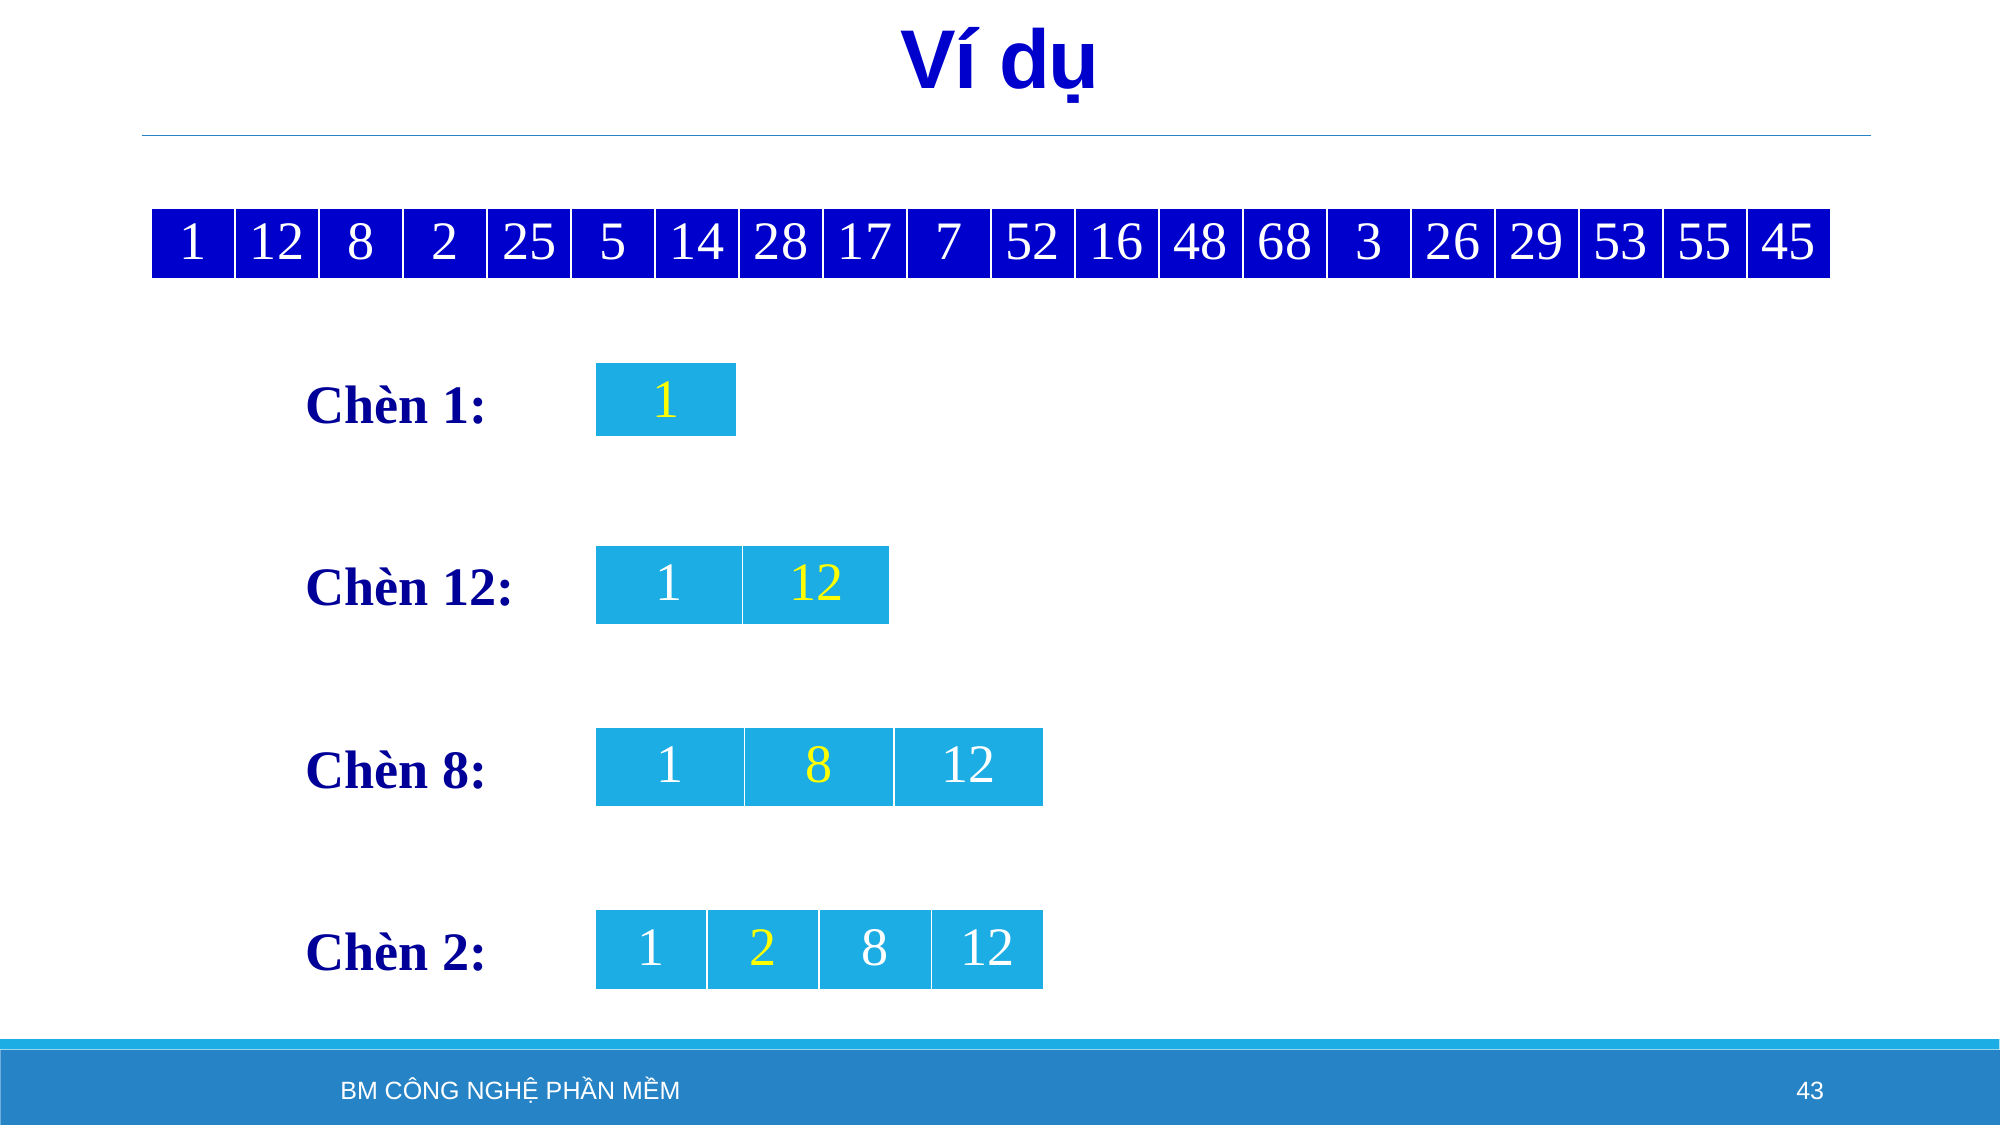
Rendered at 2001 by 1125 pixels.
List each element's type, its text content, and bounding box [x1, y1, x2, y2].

table_header 2 [404, 209, 486, 278]
table_header 1 [596, 910, 706, 989]
table_header 17 [824, 209, 906, 278]
table_header 52 [992, 209, 1074, 278]
table_header 3 [1328, 209, 1410, 278]
text_box Chèn 2: [290, 909, 548, 989]
table_header 1 [152, 209, 234, 278]
table_header 14 [656, 209, 738, 278]
table_header 8 [745, 728, 893, 806]
table_header 8 [820, 910, 931, 989]
slide_number 43 [1624, 1059, 1840, 1120]
text_box Chèn 12: [290, 544, 548, 624]
table_header 55 [1664, 209, 1746, 278]
table_header 26 [1412, 209, 1494, 278]
table_header 5 [572, 209, 654, 278]
text_box Chèn 8: [290, 726, 548, 807]
table_header 53 [1580, 209, 1662, 278]
text_box Chèn 1: [290, 361, 548, 442]
table_header 1 [596, 728, 744, 806]
table_header 12 [895, 728, 1043, 806]
table_header 7 [908, 209, 990, 278]
footer BM Công nghệ phần mềm [180, 1059, 842, 1120]
table_header 12 [236, 209, 318, 278]
table_header 68 [1244, 209, 1326, 278]
table_header 28 [740, 209, 822, 278]
table_header 29 [1496, 209, 1578, 278]
table_header 16 [1076, 209, 1158, 278]
table_header 8 [320, 209, 402, 278]
table_header 2 [708, 910, 818, 989]
title Ví dụ [127, 5, 1873, 121]
table_header 48 [1160, 209, 1242, 278]
table_header 45 [1748, 209, 1830, 278]
table_header 1 [596, 546, 742, 624]
table_header 12 [932, 910, 1043, 989]
table_header 12 [743, 546, 889, 624]
table_header 1 [596, 363, 736, 436]
table_header 25 [488, 209, 570, 278]
